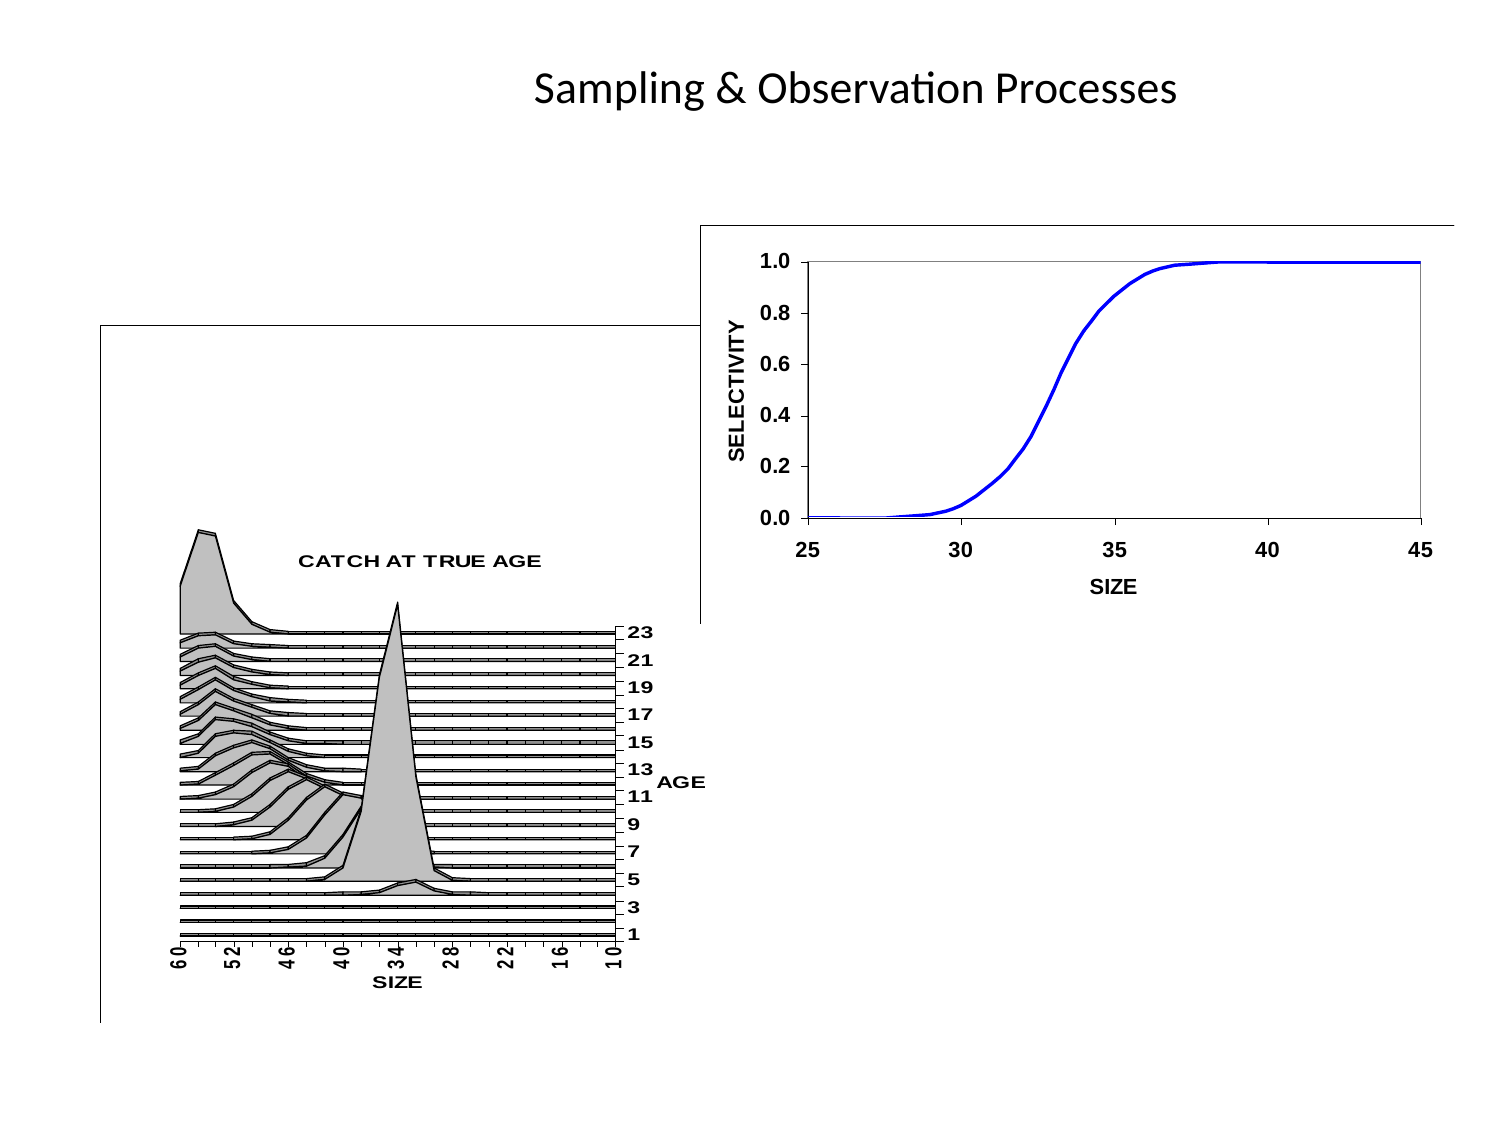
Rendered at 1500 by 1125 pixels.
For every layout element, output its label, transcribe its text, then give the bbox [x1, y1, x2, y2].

picture [99, 224, 1456, 1024]
title Sampling & Observation Processes [324, 50, 1388, 121]
